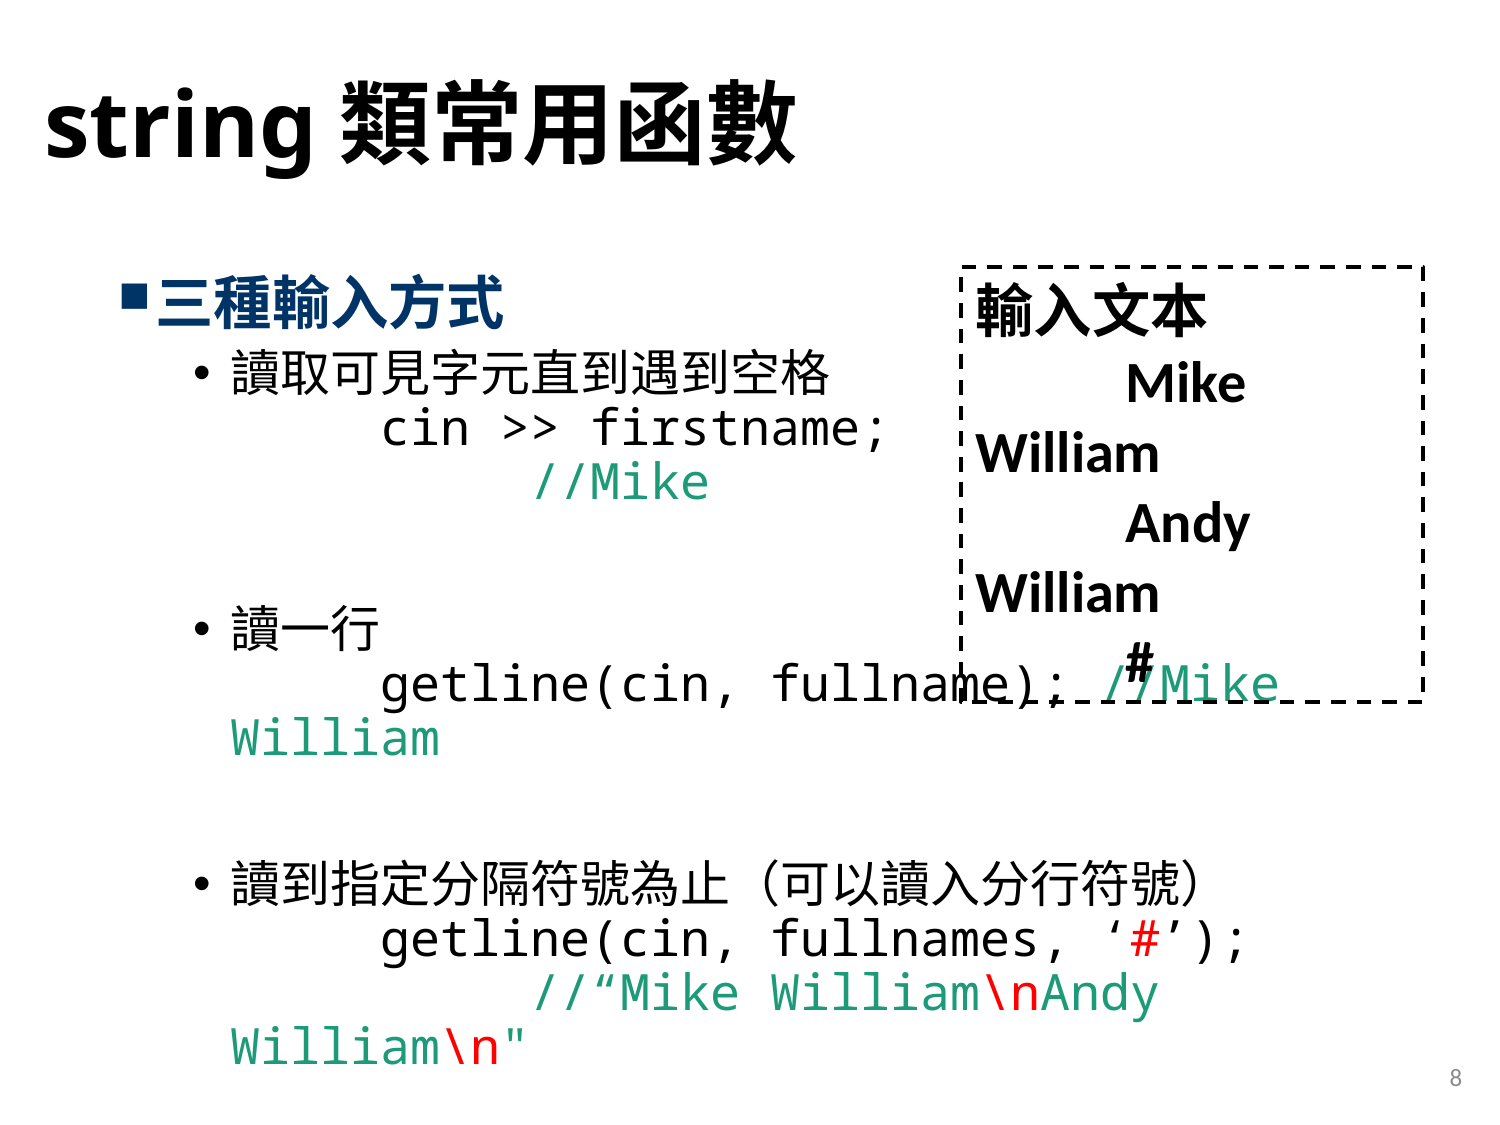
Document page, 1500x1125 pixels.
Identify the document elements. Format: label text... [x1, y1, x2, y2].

text_box 輸入文本 Mike William Andy William # [960, 267, 1424, 702]
list 三種輸入方式 讀取可見字元直到遇到空格 cin >> firstname; //Mike 讀一行 getline(cin, fullname); //Mike William 讀到指定分隔符號為止（可以讀入分行符號） getline(cin, fullnames, ‘#’); //“Mike William\nAndy William\n" [103, 267, 1424, 1047]
title string類常用函數 [29, 19, 1324, 237]
slide_number 8 [1139, 1046, 1478, 1107]
